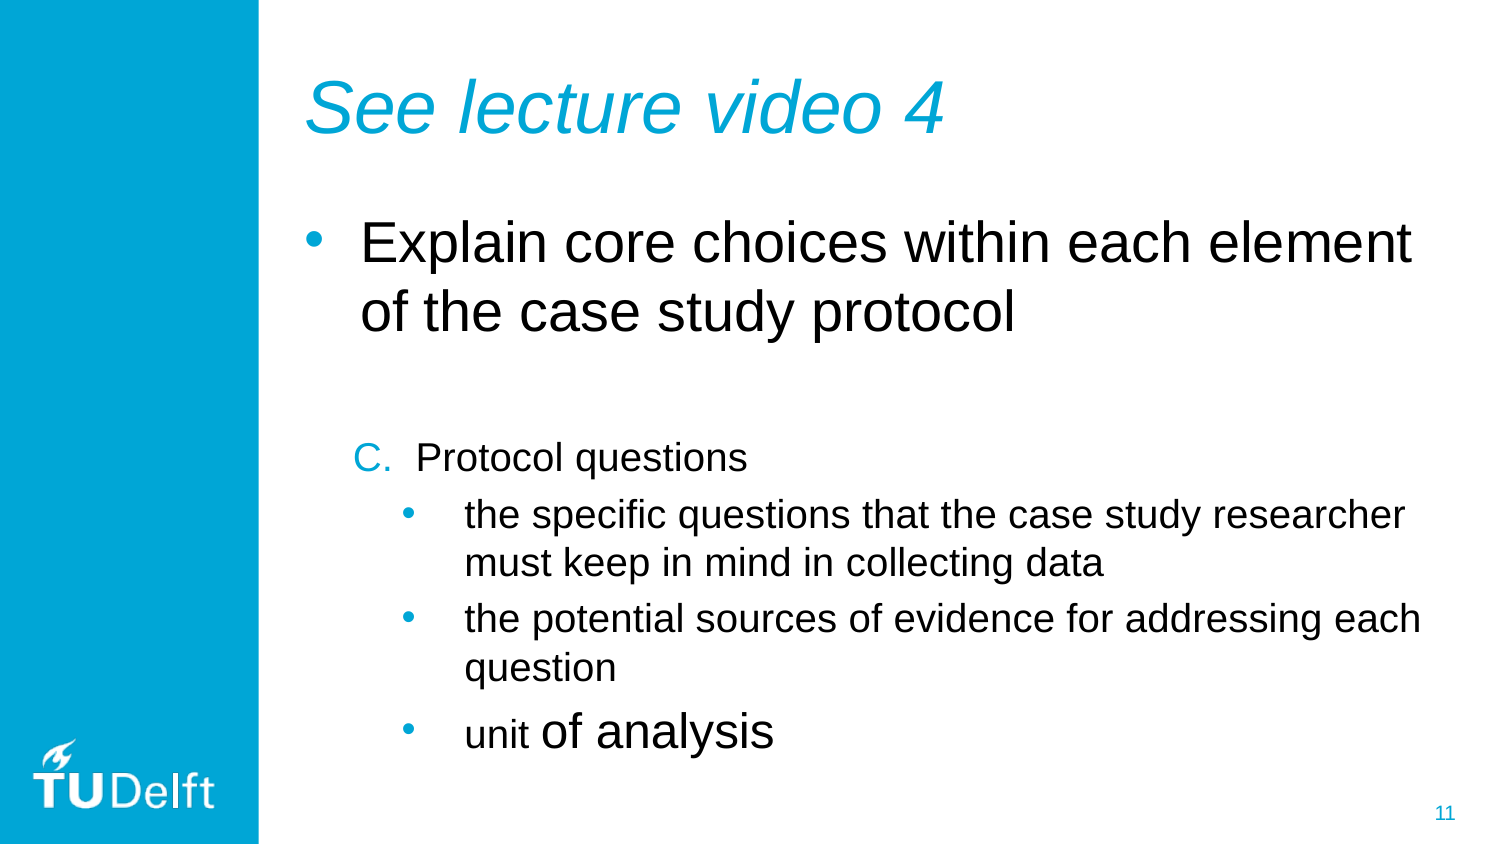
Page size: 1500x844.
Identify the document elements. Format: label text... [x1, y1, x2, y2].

list Explain core choices within each element of the case study protocol Protocol questions the specific questions that the case study researcher must keep in mind in collecting data the potential sources of evidence for addressing each question unit of analysis [289, 196, 1455, 769]
title See lecture video 4 [289, 33, 1455, 175]
